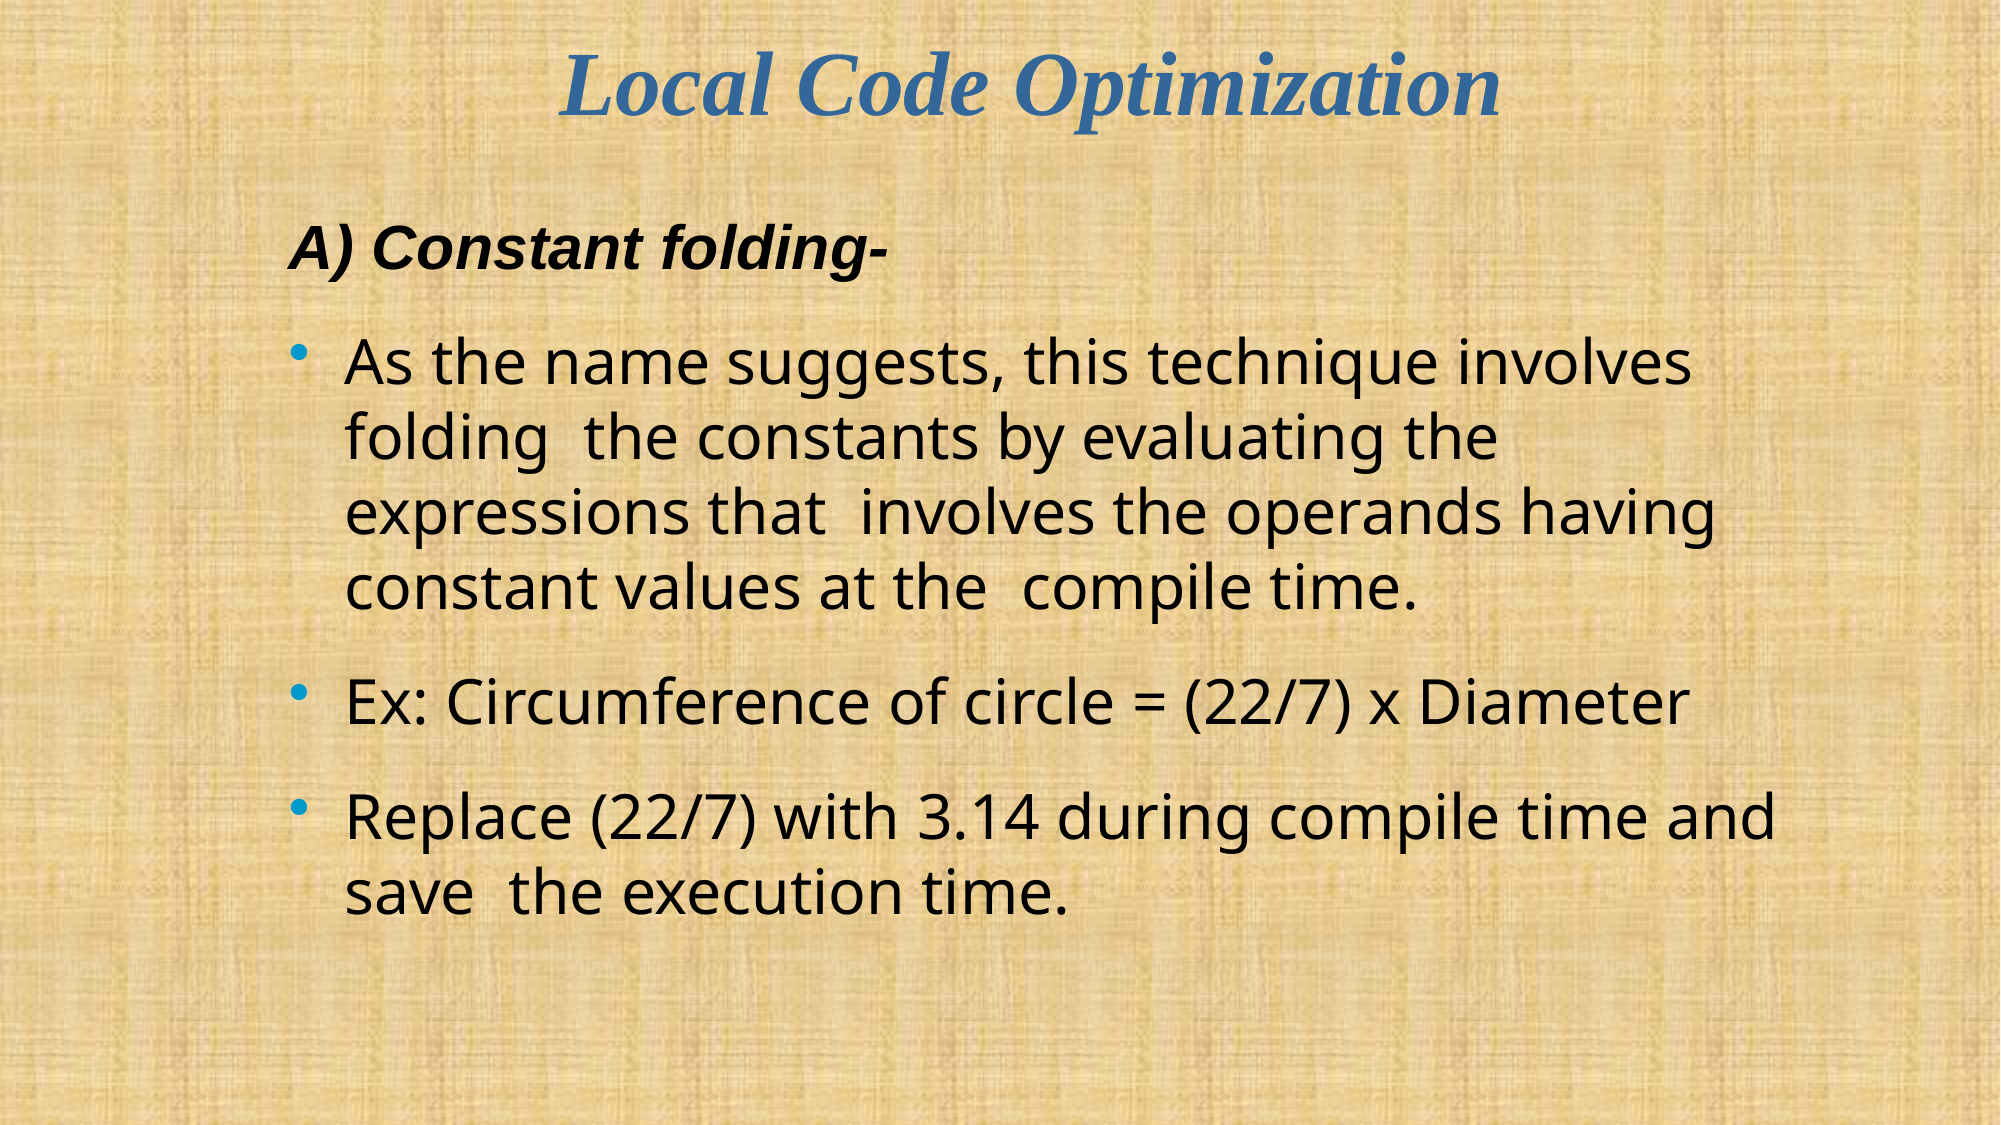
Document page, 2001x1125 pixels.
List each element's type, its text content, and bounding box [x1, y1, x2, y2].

title Local Code Optimization [557, 21, 1505, 165]
text_box A) Constant folding- As the name suggests, this technique involves folding the constants by evaluating the expressions that involves the operands having constant values at the compile time. Ex: Circumference of circle = (22/7) x Diameter Replace (22/7) with 3.14 during compile time and save the execution time. [286, 165, 1853, 927]
picture [0, 0, 2001, 1125]
